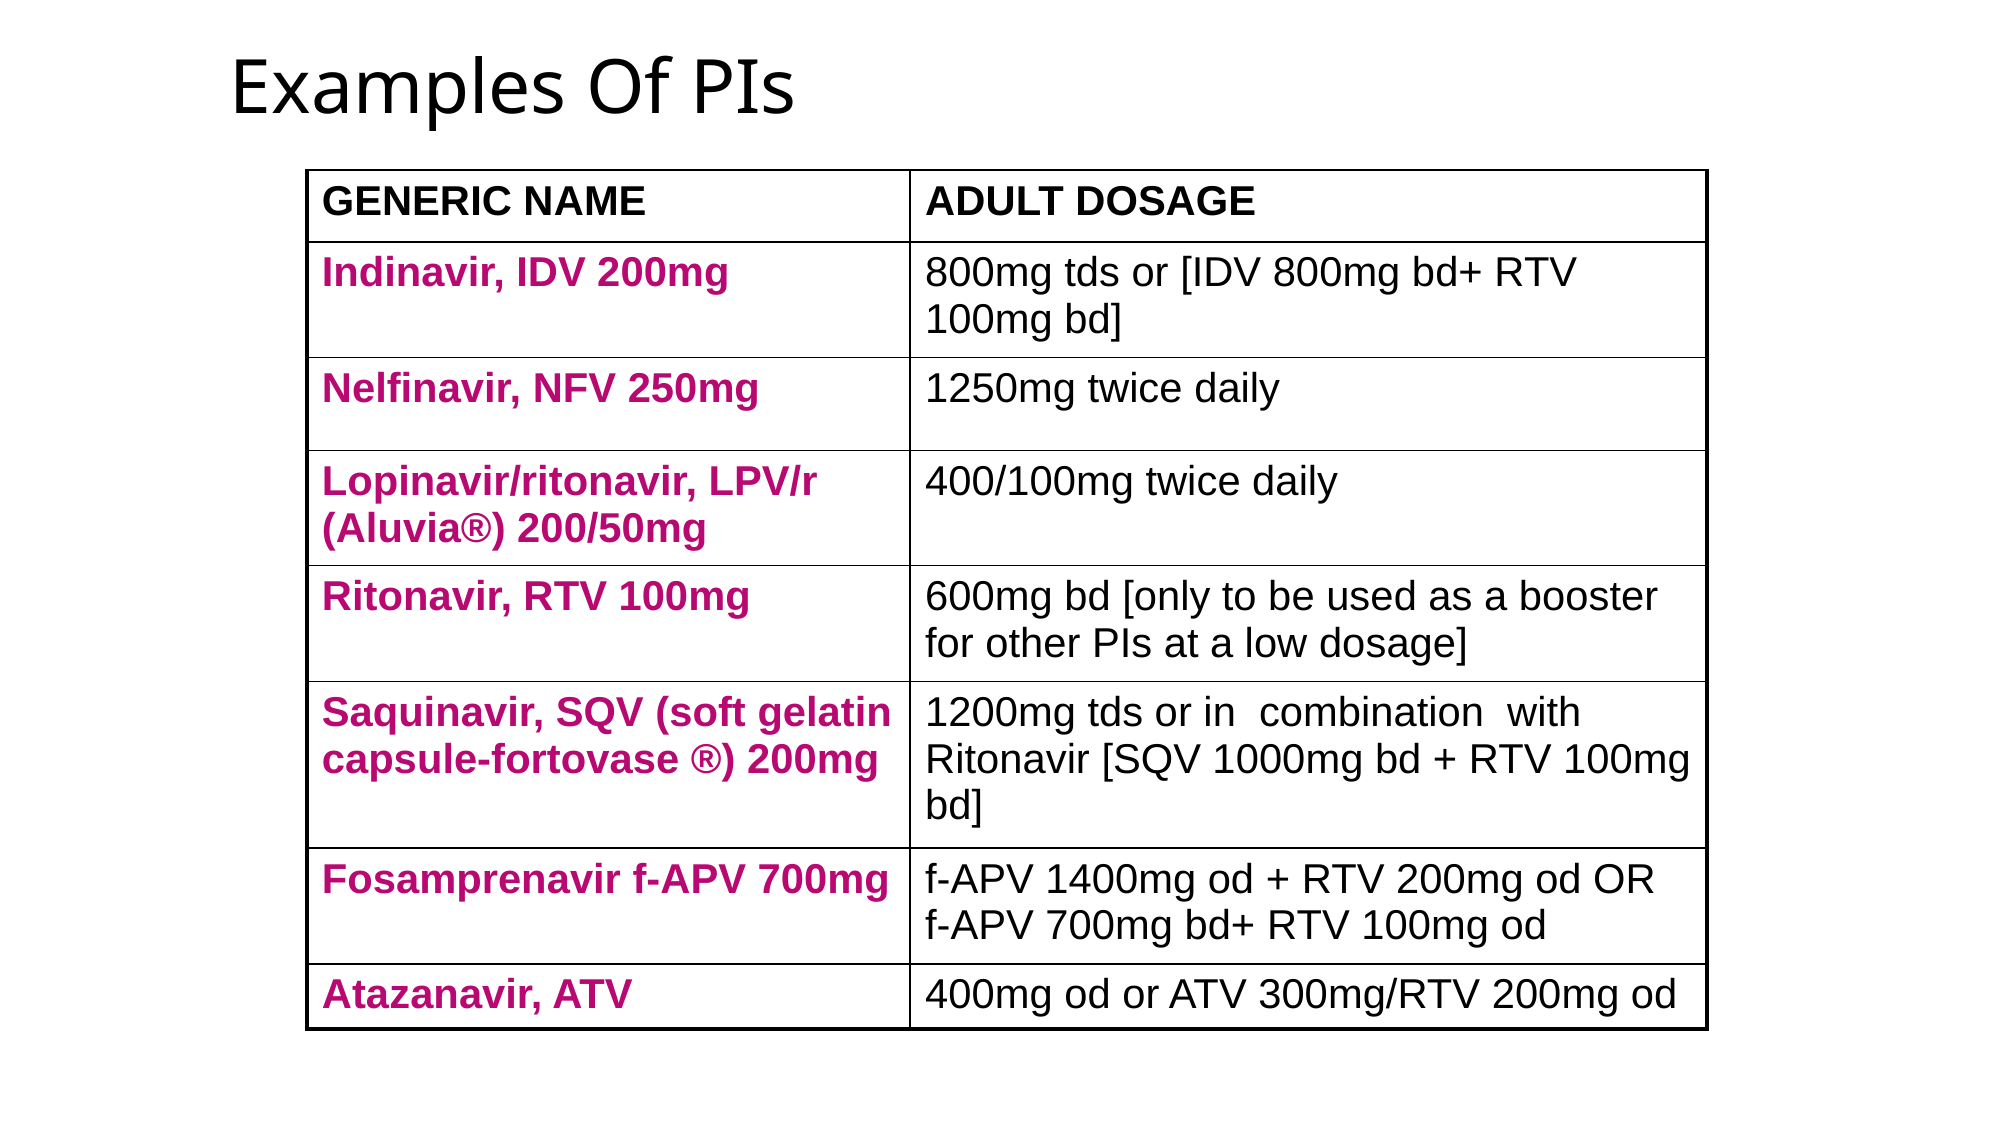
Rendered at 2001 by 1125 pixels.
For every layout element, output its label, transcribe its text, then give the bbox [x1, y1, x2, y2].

table_cell 400mg od or ATV 300mg/RTV 200mg od [911, 965, 1705, 1027]
table_cell 1200mg tds or in combination with Ritonavir [SQV 1000mg bd + RTV 100mg bd] [911, 682, 1705, 847]
table_cell 600mg bd [only to be used as a booster for other PIs at a low dosage] [911, 566, 1705, 681]
table_cell Lopinavir/ritonavir, LPV/r (Aluvia®) 200/50mg [309, 451, 909, 565]
table_cell Nelfinavir, NFV 250mg [309, 358, 909, 450]
table_cell f-APV 1400mg od + RTV 200mg od OR f-APV 700mg bd+ RTV 100mg od [911, 849, 1705, 963]
table_cell 1250mg twice daily [911, 358, 1705, 450]
table_header ADULT DOSAGE [911, 171, 1705, 241]
table_cell Fosamprenavir f-APV 700mg [309, 849, 909, 963]
table_cell Atazanavir, ATV [309, 965, 909, 1027]
table_cell Saquinavir, SQV (soft gelatin capsule-fortovase ®) 200mg [309, 682, 909, 847]
table_cell Indinavir, IDV 200mg [309, 243, 909, 357]
table_header GENERIC NAME [309, 171, 909, 241]
table_cell 400/100mg twice daily [911, 451, 1705, 565]
table_cell Ritonavir, RTV 100mg [309, 566, 909, 681]
table_cell 800mg tds or [IDV 800mg bd+ RTV 100mg bd] [911, 243, 1705, 357]
title Examples Of PIs [214, 37, 1565, 138]
